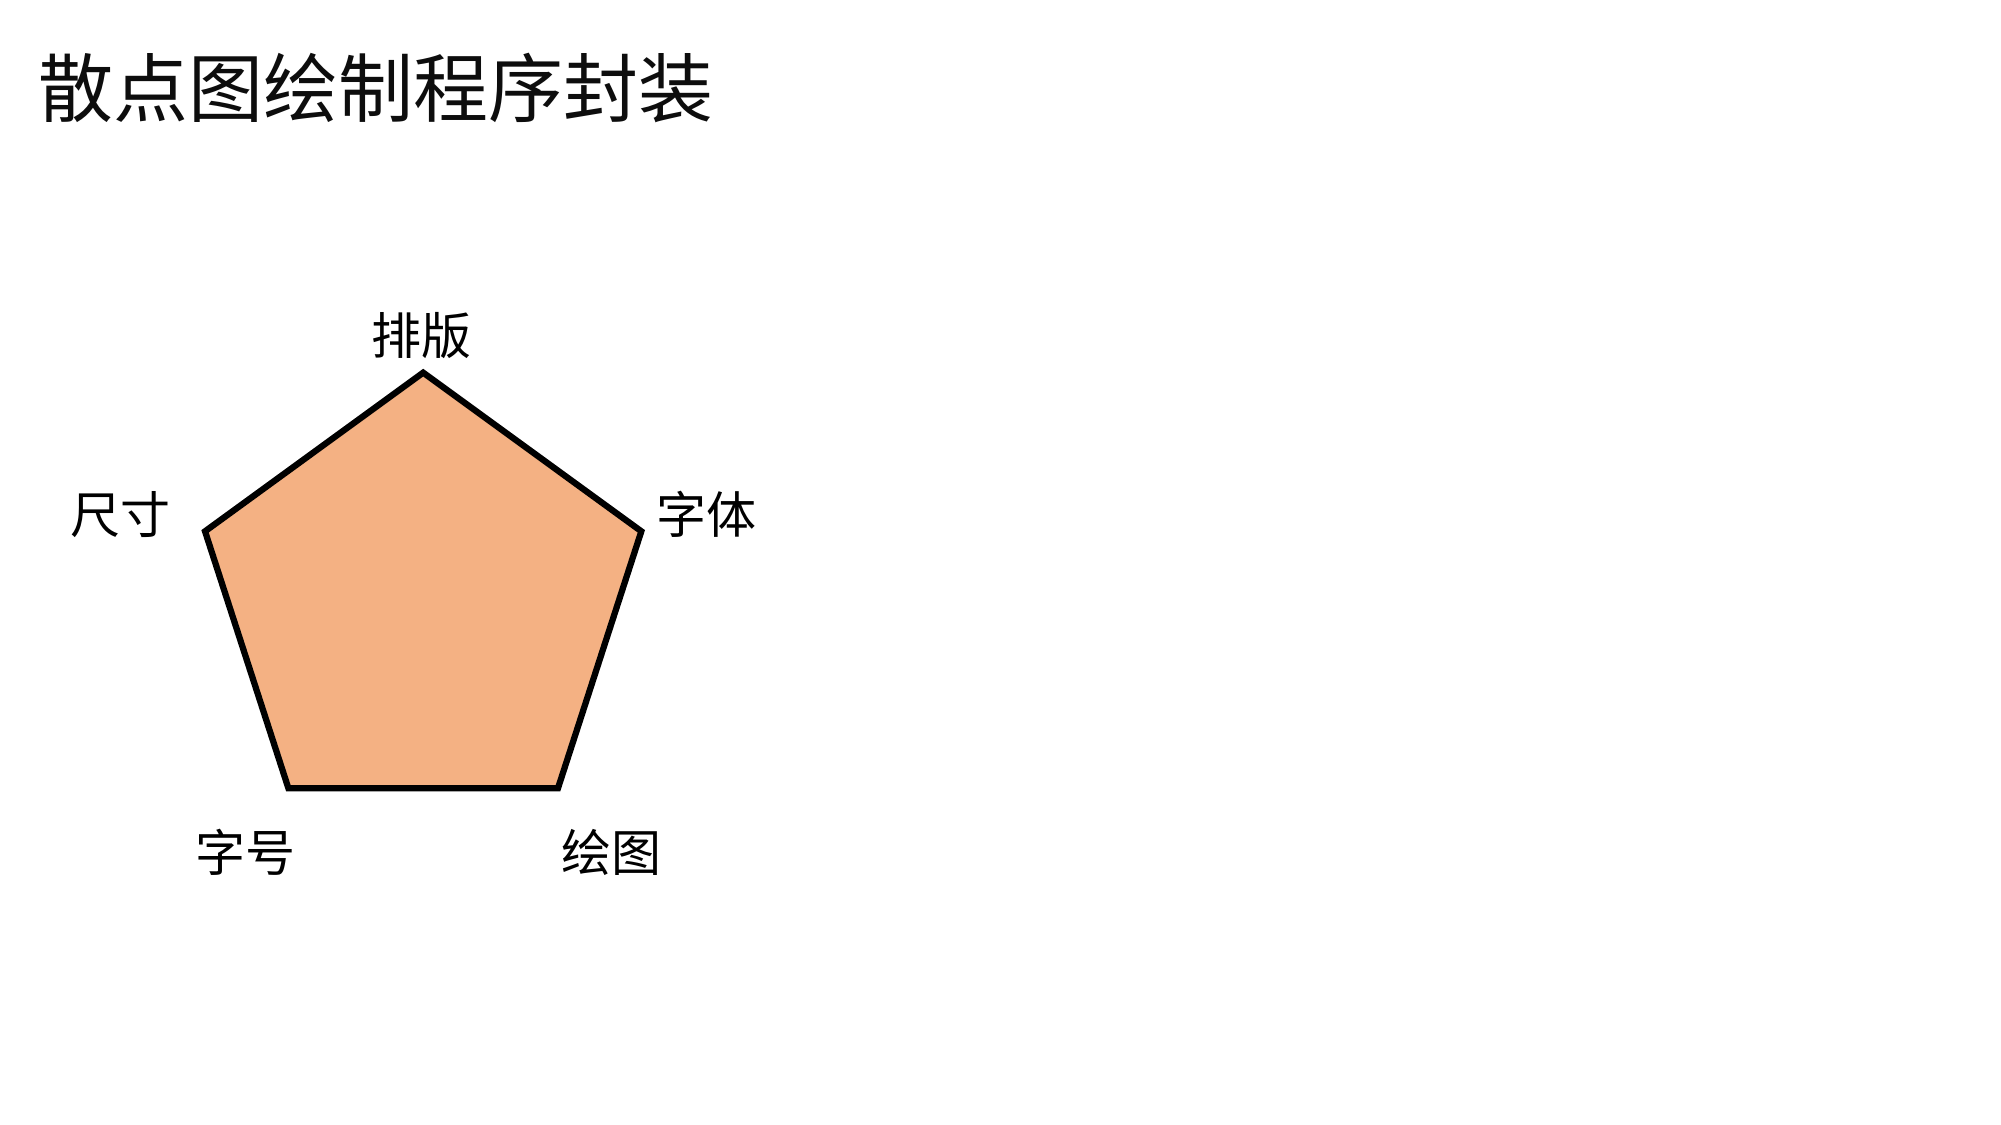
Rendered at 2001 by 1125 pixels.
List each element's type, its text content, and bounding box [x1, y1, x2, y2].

text_box 字号 [180, 814, 417, 889]
text_box 绘图 [546, 814, 783, 889]
text_box [210, 372, 641, 790]
text_box 排版 [356, 296, 499, 372]
text_box 字体 [641, 476, 877, 552]
text_box 尺寸 [55, 476, 291, 552]
text_box 散点图绘制程序封装 [24, 33, 1127, 139]
